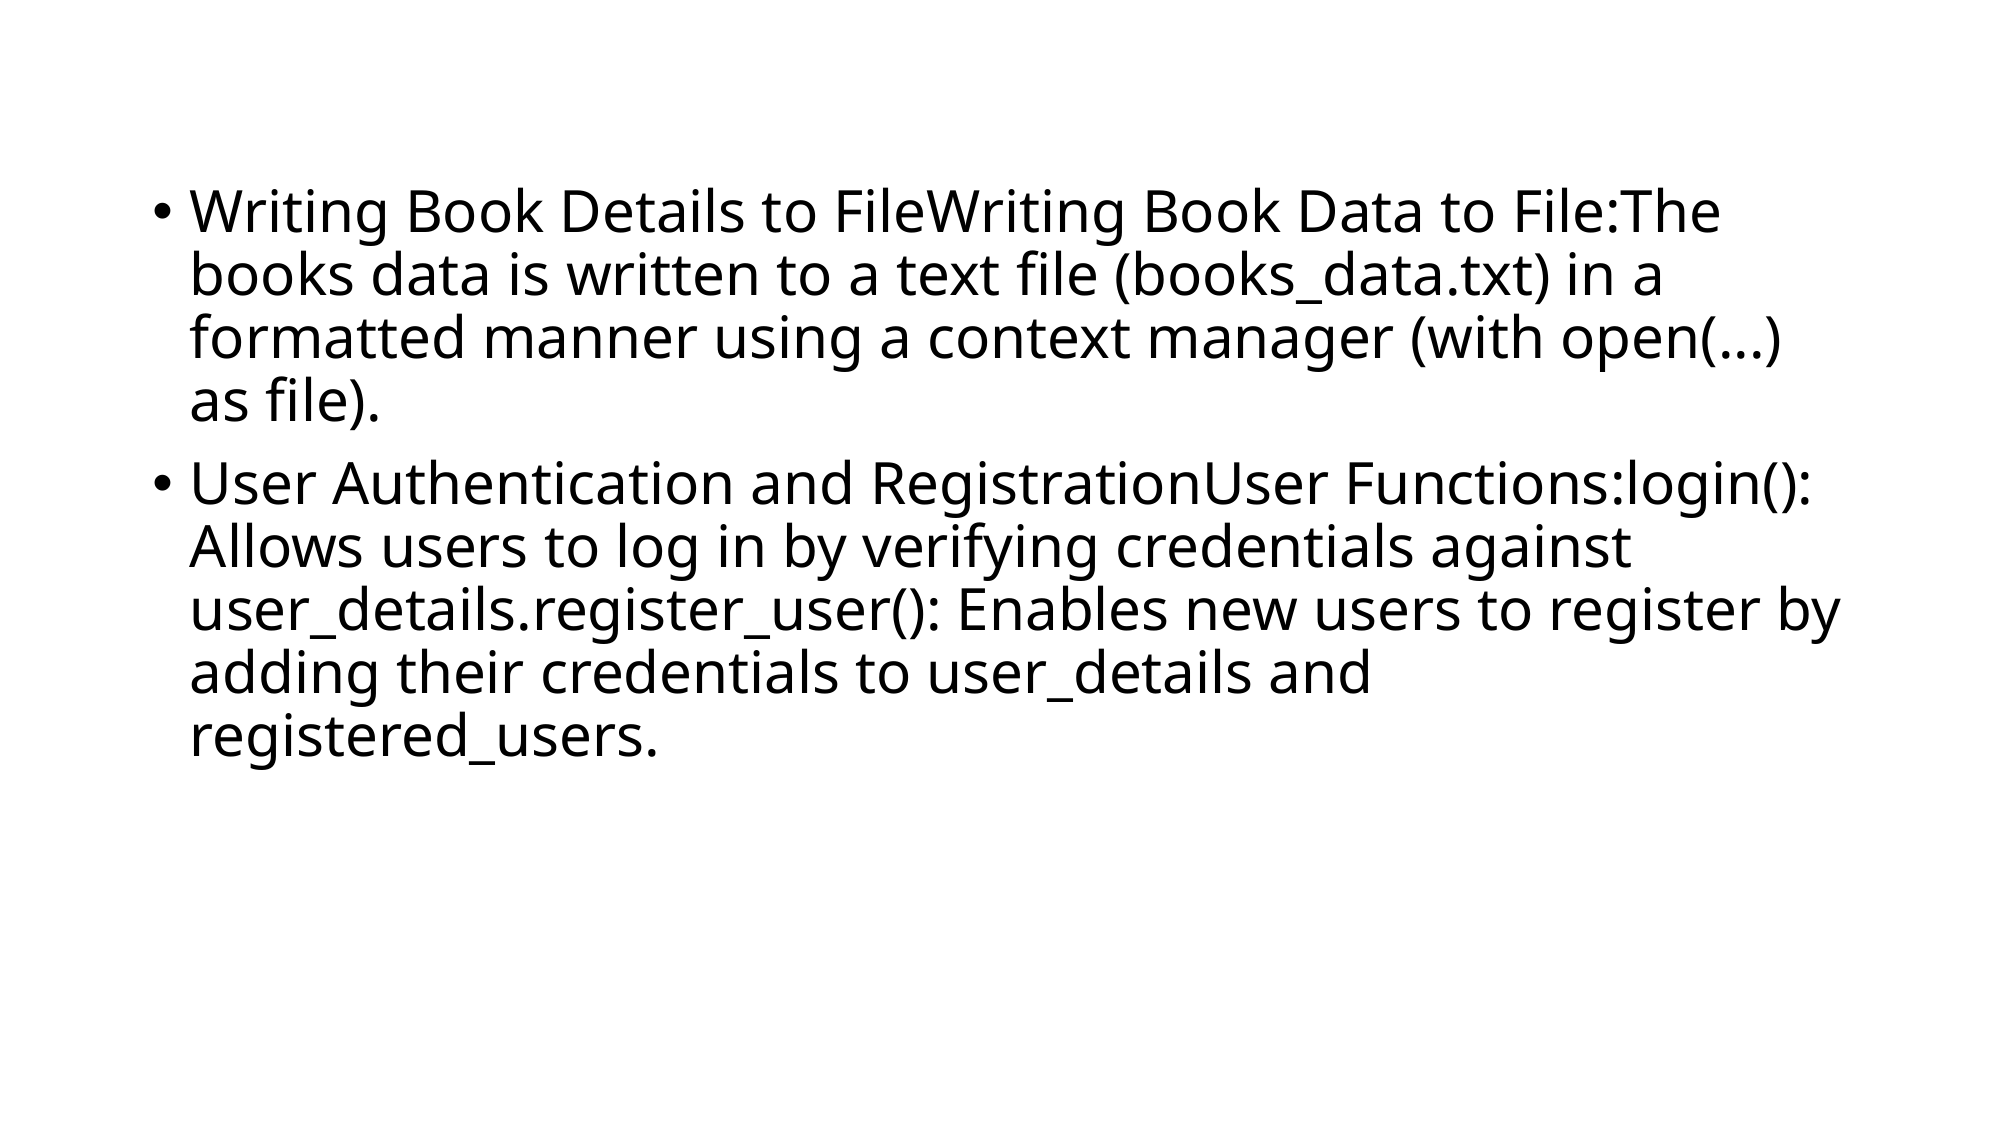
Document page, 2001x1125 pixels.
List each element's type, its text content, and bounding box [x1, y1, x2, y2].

list Writing Book Details to FileWriting Book Data to File:The books data is written to a text file (books_data.txt) in a formatted manner using a context manager (with open(...) as file). User Authentication and RegistrationUser Functions:login(): Allows users to log in by verifying credentials against user_details.register_user(): Enables new users to register by adding their credentials to user_details and registered_users. [137, 174, 1863, 889]
